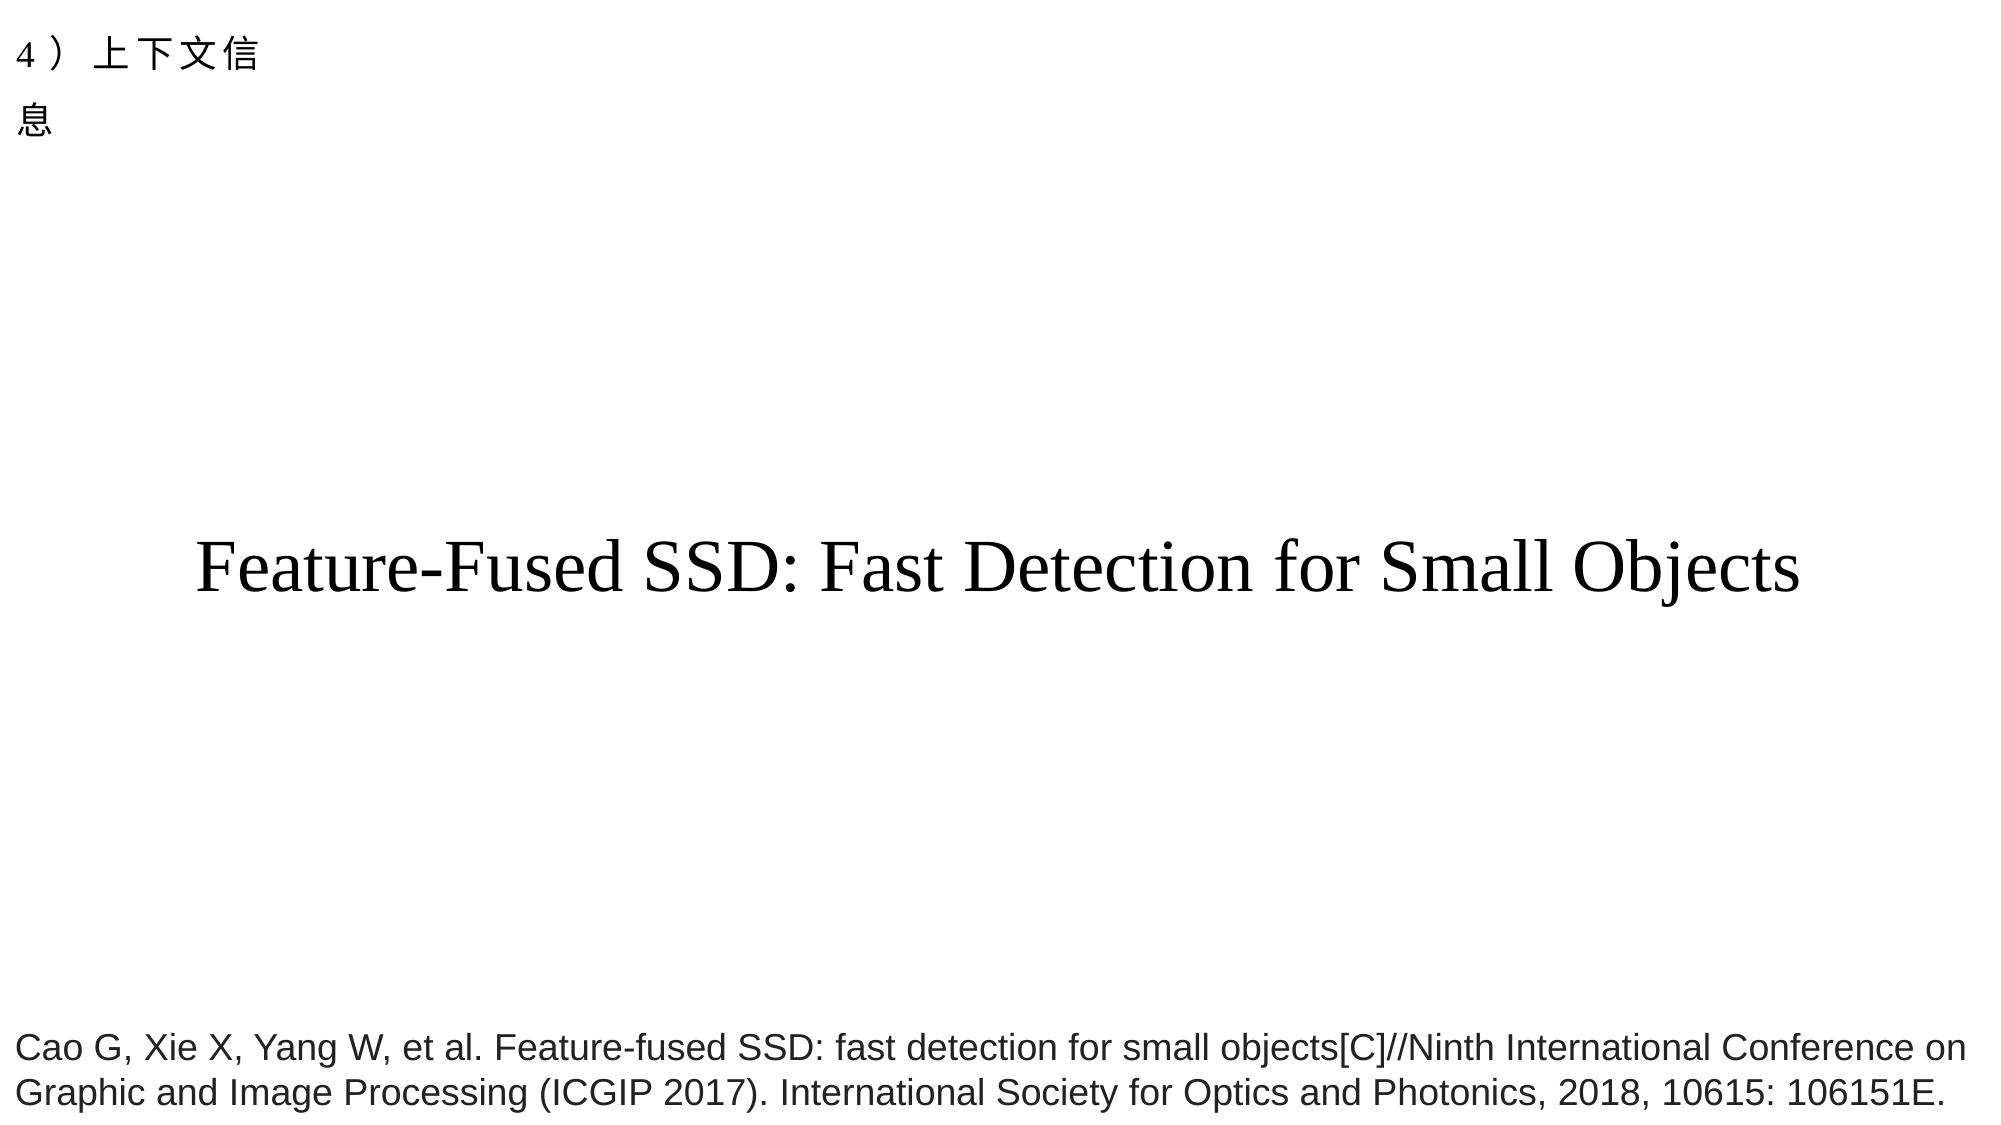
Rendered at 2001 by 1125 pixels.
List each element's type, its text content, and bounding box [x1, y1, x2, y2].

text_box 4）上下文信息 [1, 0, 275, 83]
text_box Cao G, Xie X, Yang W, et al. Feature-fused SSD: fast detection for small objects[C]//Ninth International Conference on Graphic and Image Processing (ICGIP 2017). International Society for Optics and Photonics, 2018, 10615: 106151E. [0, 1015, 2000, 1121]
text_box Feature-Fused SSD: Fast Detection for Small Objects [180, 509, 1820, 615]
